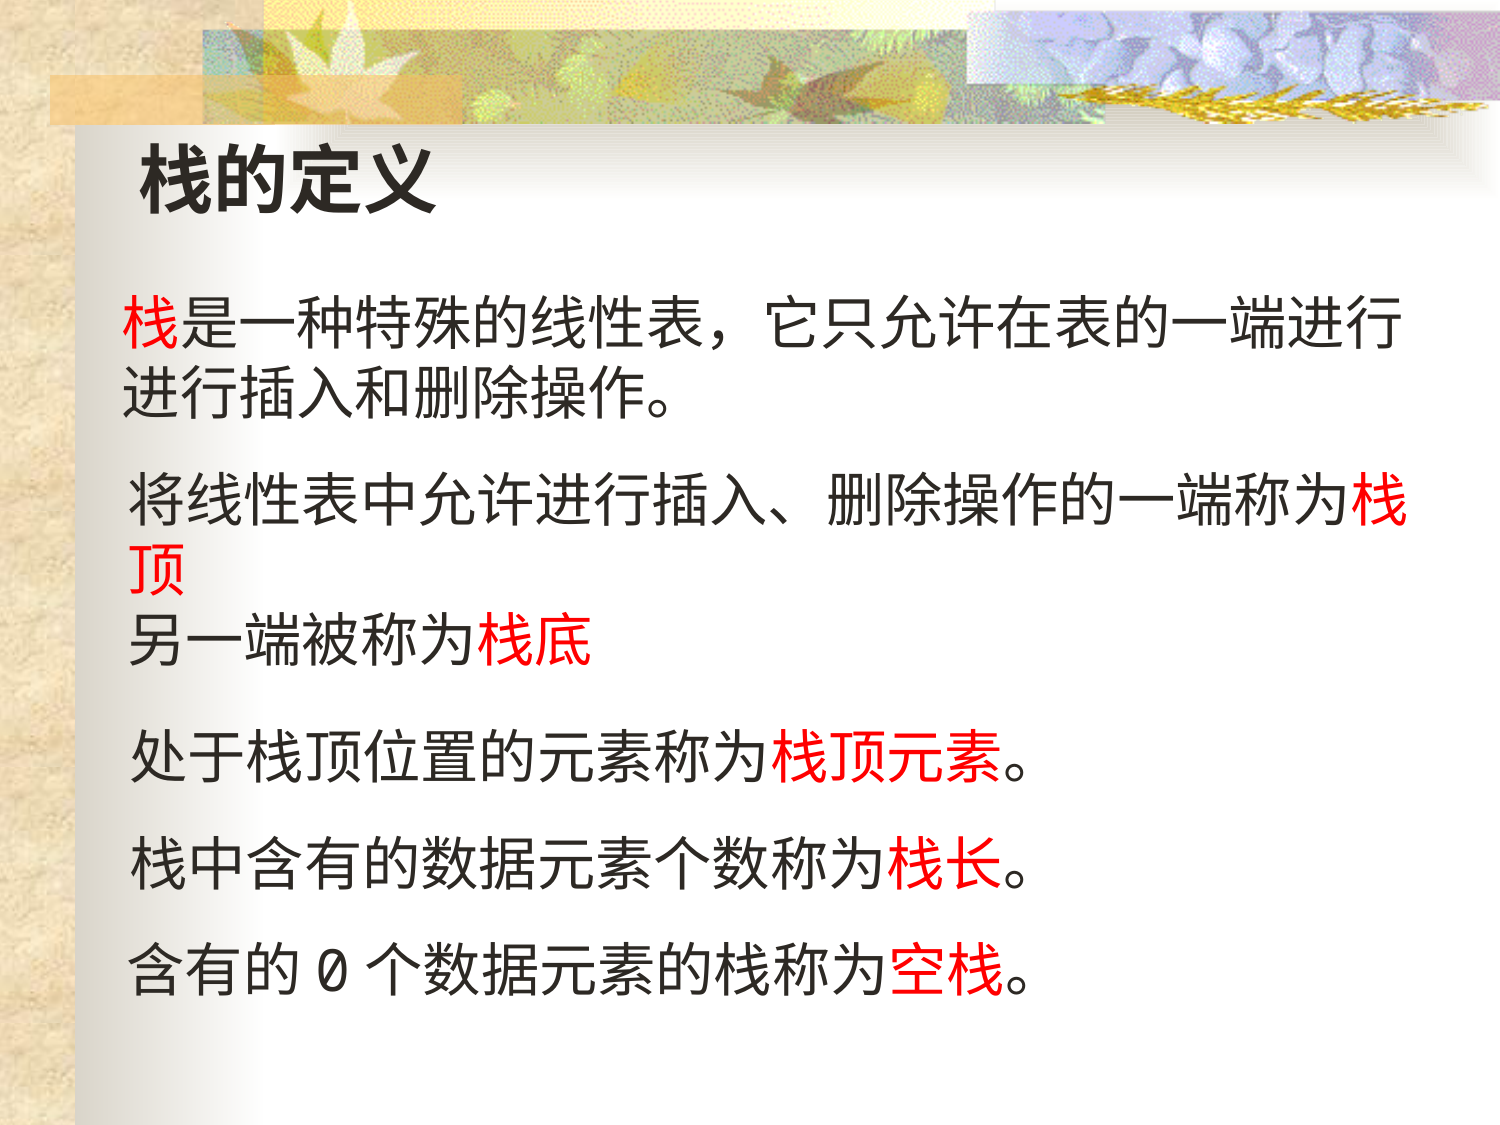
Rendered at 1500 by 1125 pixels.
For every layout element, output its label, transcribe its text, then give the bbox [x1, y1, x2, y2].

text_box 将线性表中允许进行插入、删除操作的一端称为栈顶 另一端被称为栈底 [112, 456, 1459, 681]
picture [0, 0, 1500, 1125]
text_box 栈中含有的数据元素个数称为栈长。 [114, 819, 1461, 904]
text_box 栈的定义 [123, 125, 526, 231]
text_box 栈是一种特殊的线性表，它只允许在表的一端进行进行插入和删除操作。 [107, 278, 1454, 434]
text_box 含有的0个数据元素的栈称为空栈。 [112, 925, 1459, 1011]
text_box 处于栈顶位置的元素称为栈顶元素。 [114, 712, 1461, 798]
